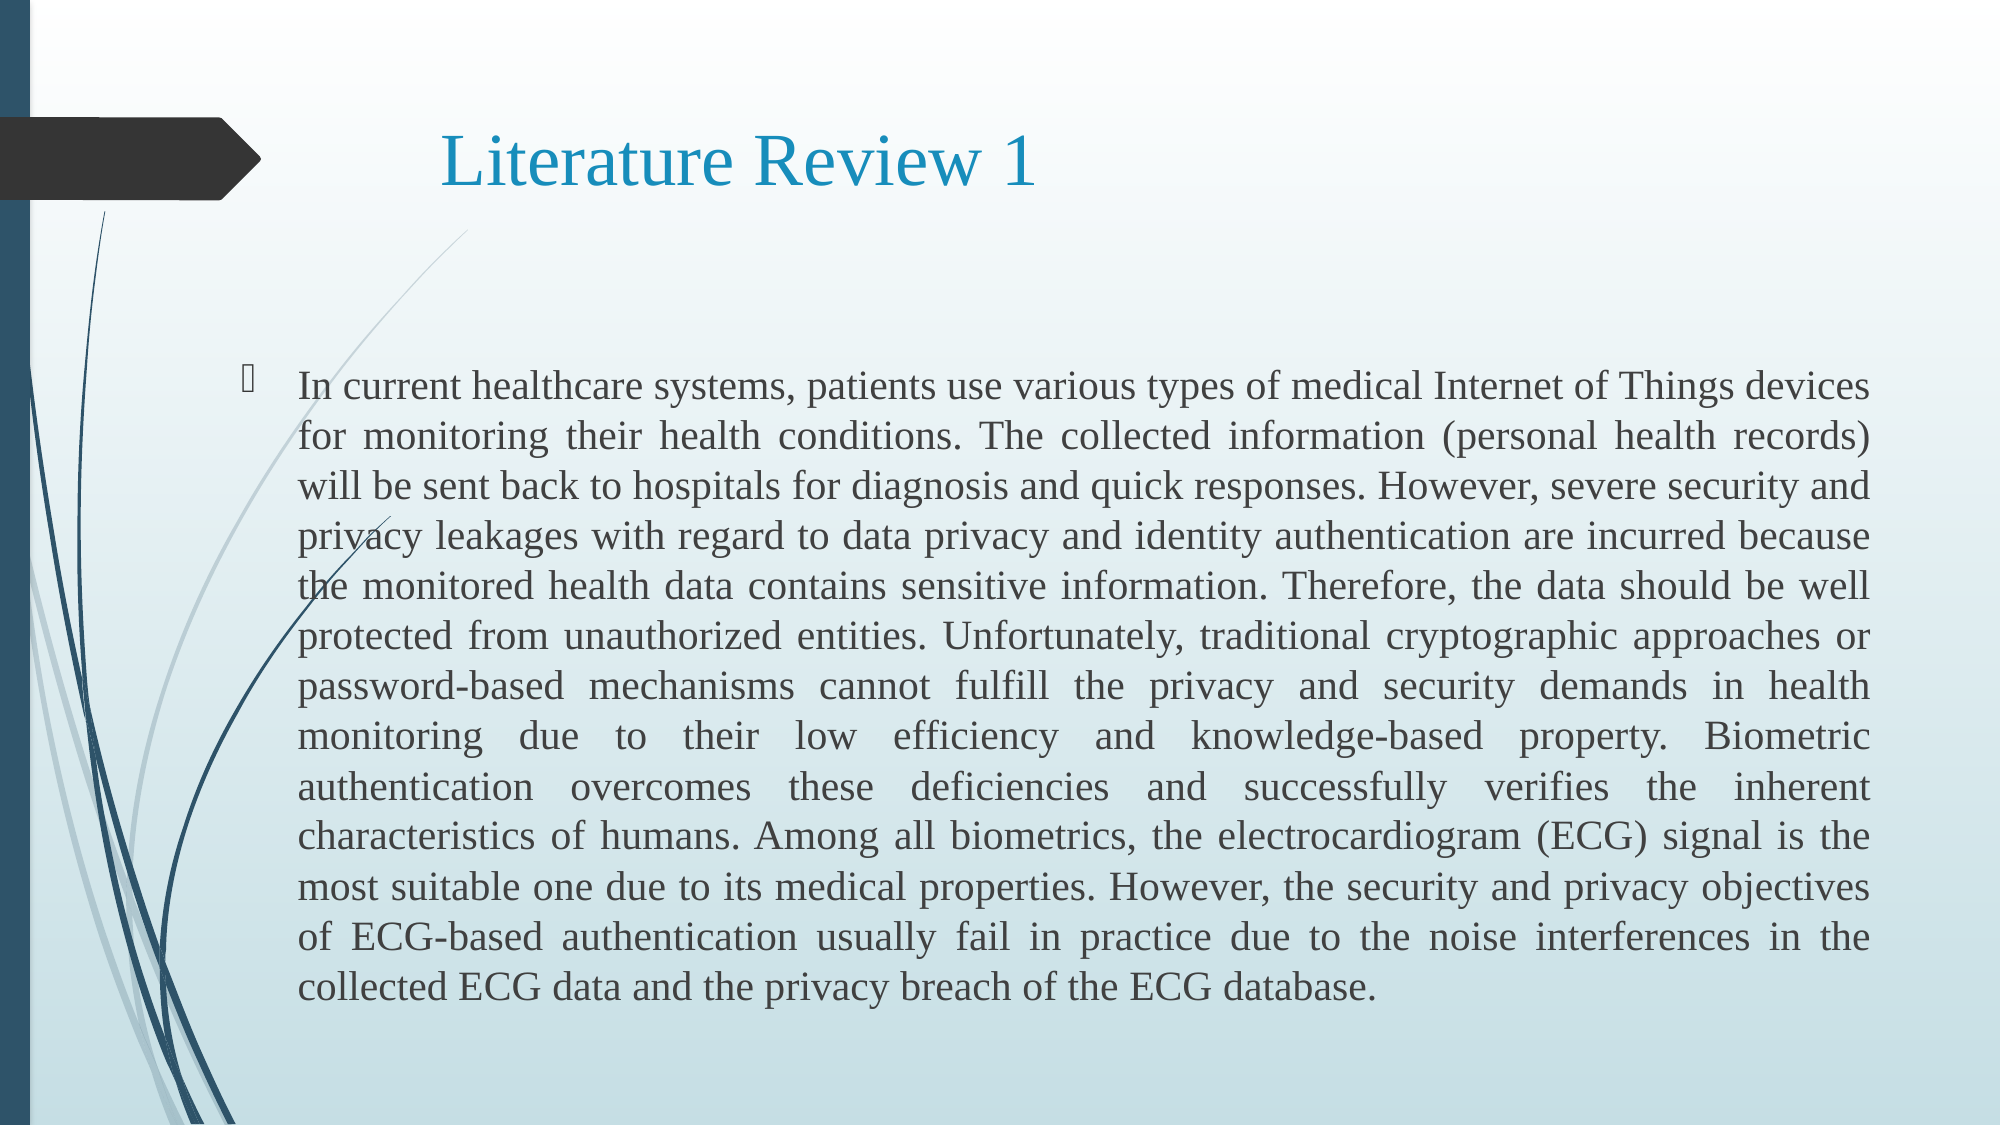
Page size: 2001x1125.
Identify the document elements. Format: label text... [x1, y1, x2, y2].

list In current healthcare systems, patients use various types of medical Internet of Things devices for monitoring their health conditions. The collected information (personal health records) will be sent back to hospitals for diagnosis and quick responses. However, severe security and privacy leakages with regard to data privacy and identity authentication are incurred because the monitored health data contains sensitive information. Therefore, the data should be well protected from unauthorized entities. Unfortunately, traditional cryptographic approaches or password-based mechanisms cannot fulfill the privacy and security demands in health monitoring due to their low efficiency and knowledge-based property. Biometric authentication overcomes these deficiencies and successfully verifies the inherent characteristics of humans. Among all biometrics, the electrocardiogram (ECG) signal is the most suitable one due to its medical properties. However, the security and privacy objectives of ECG-based authentication usually fail in practice due to the noise interferences in the collected ECG data and the privacy breach of the ECG database. [226, 350, 1888, 1092]
title Literature Review 1 [425, 102, 1888, 313]
